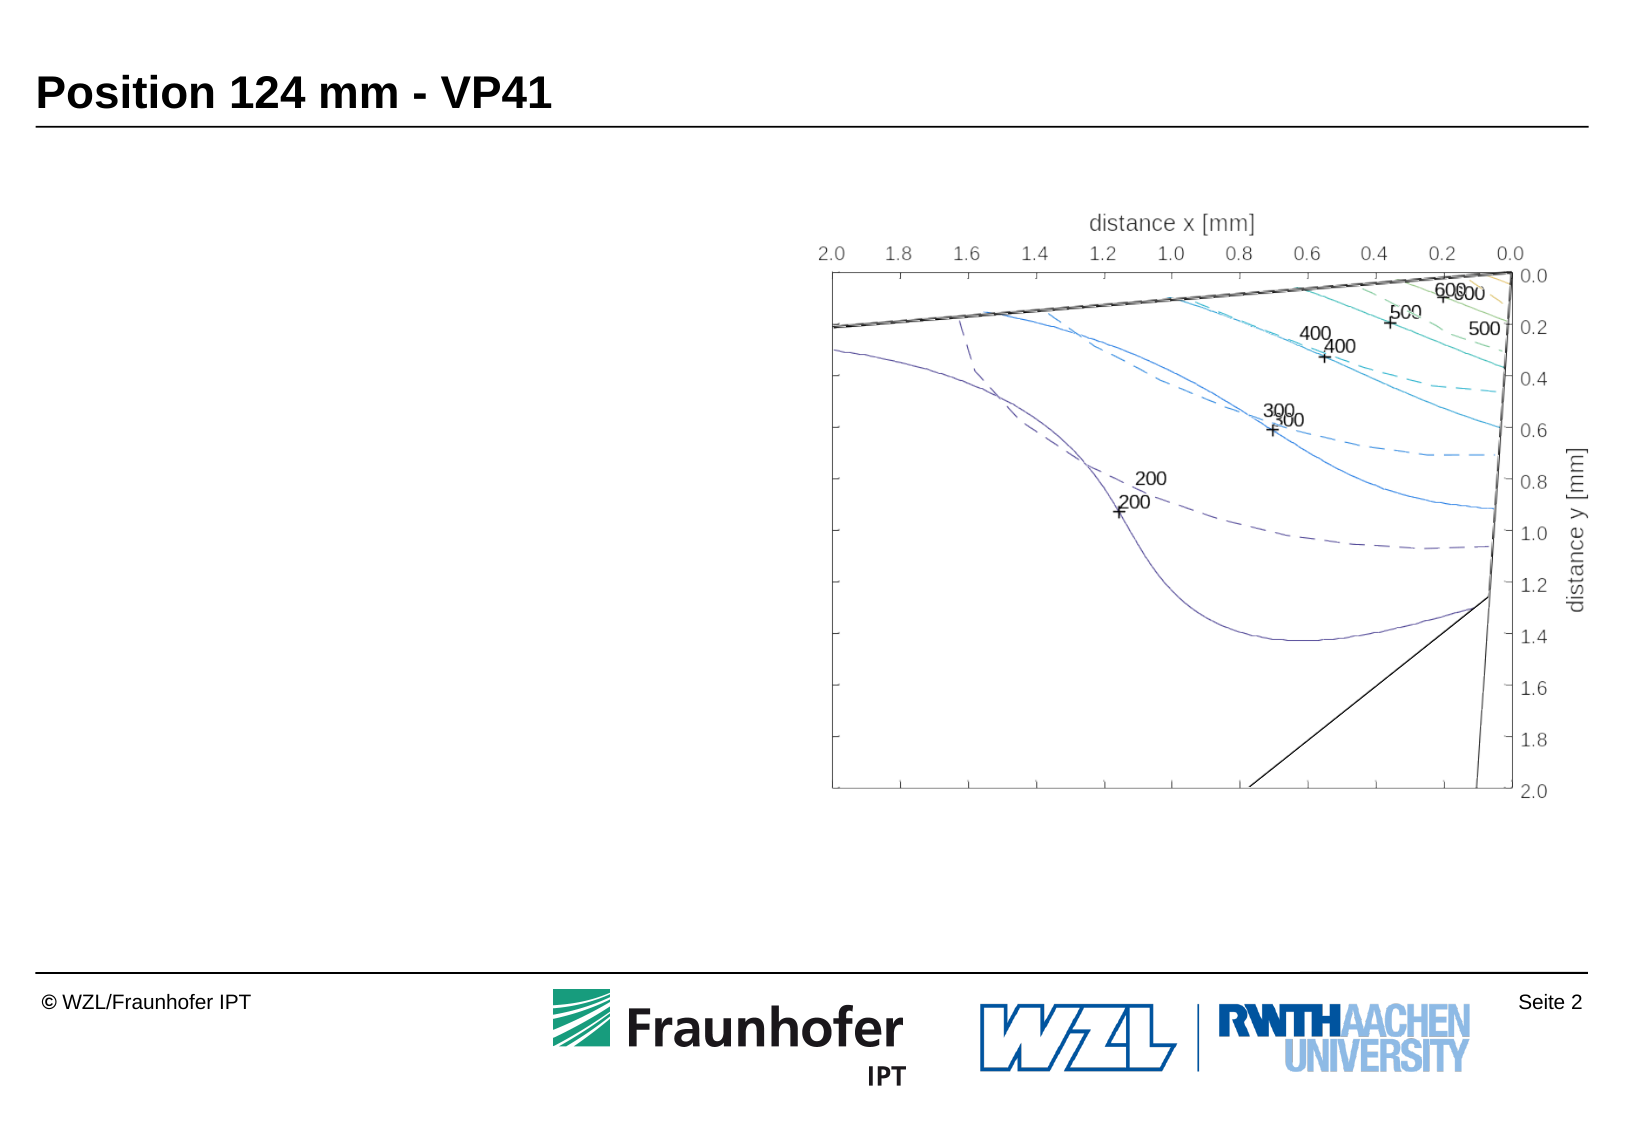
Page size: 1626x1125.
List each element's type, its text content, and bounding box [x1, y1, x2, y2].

picture [718, 202, 1593, 858]
title Position 124 mm - VP41 [35, 0, 1589, 118]
picture [553, 989, 906, 1086]
picture [959, 970, 1490, 1105]
